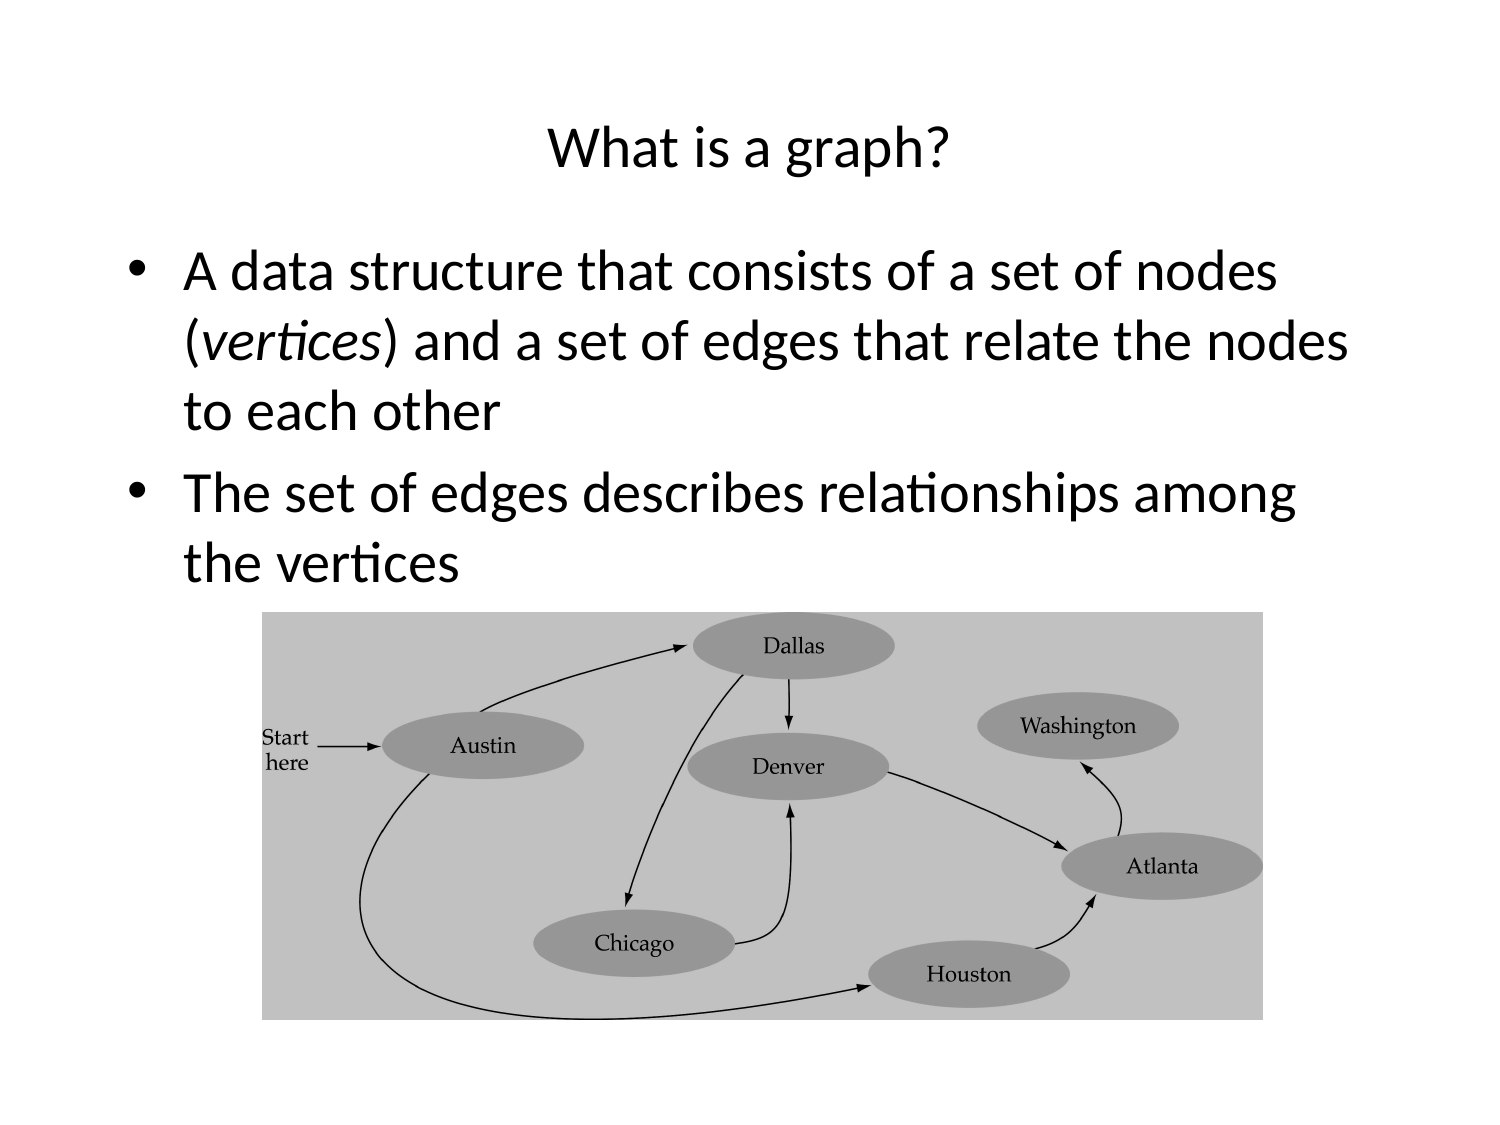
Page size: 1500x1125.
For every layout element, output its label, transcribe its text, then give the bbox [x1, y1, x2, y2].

title What is a graph? [112, 99, 1388, 188]
picture [262, 612, 1263, 1020]
list A data structure that consists of a set of nodes (vertices) and a set of edges that relate the nodes to each other The set of edges describes relationships among the vertices [112, 224, 1388, 613]
